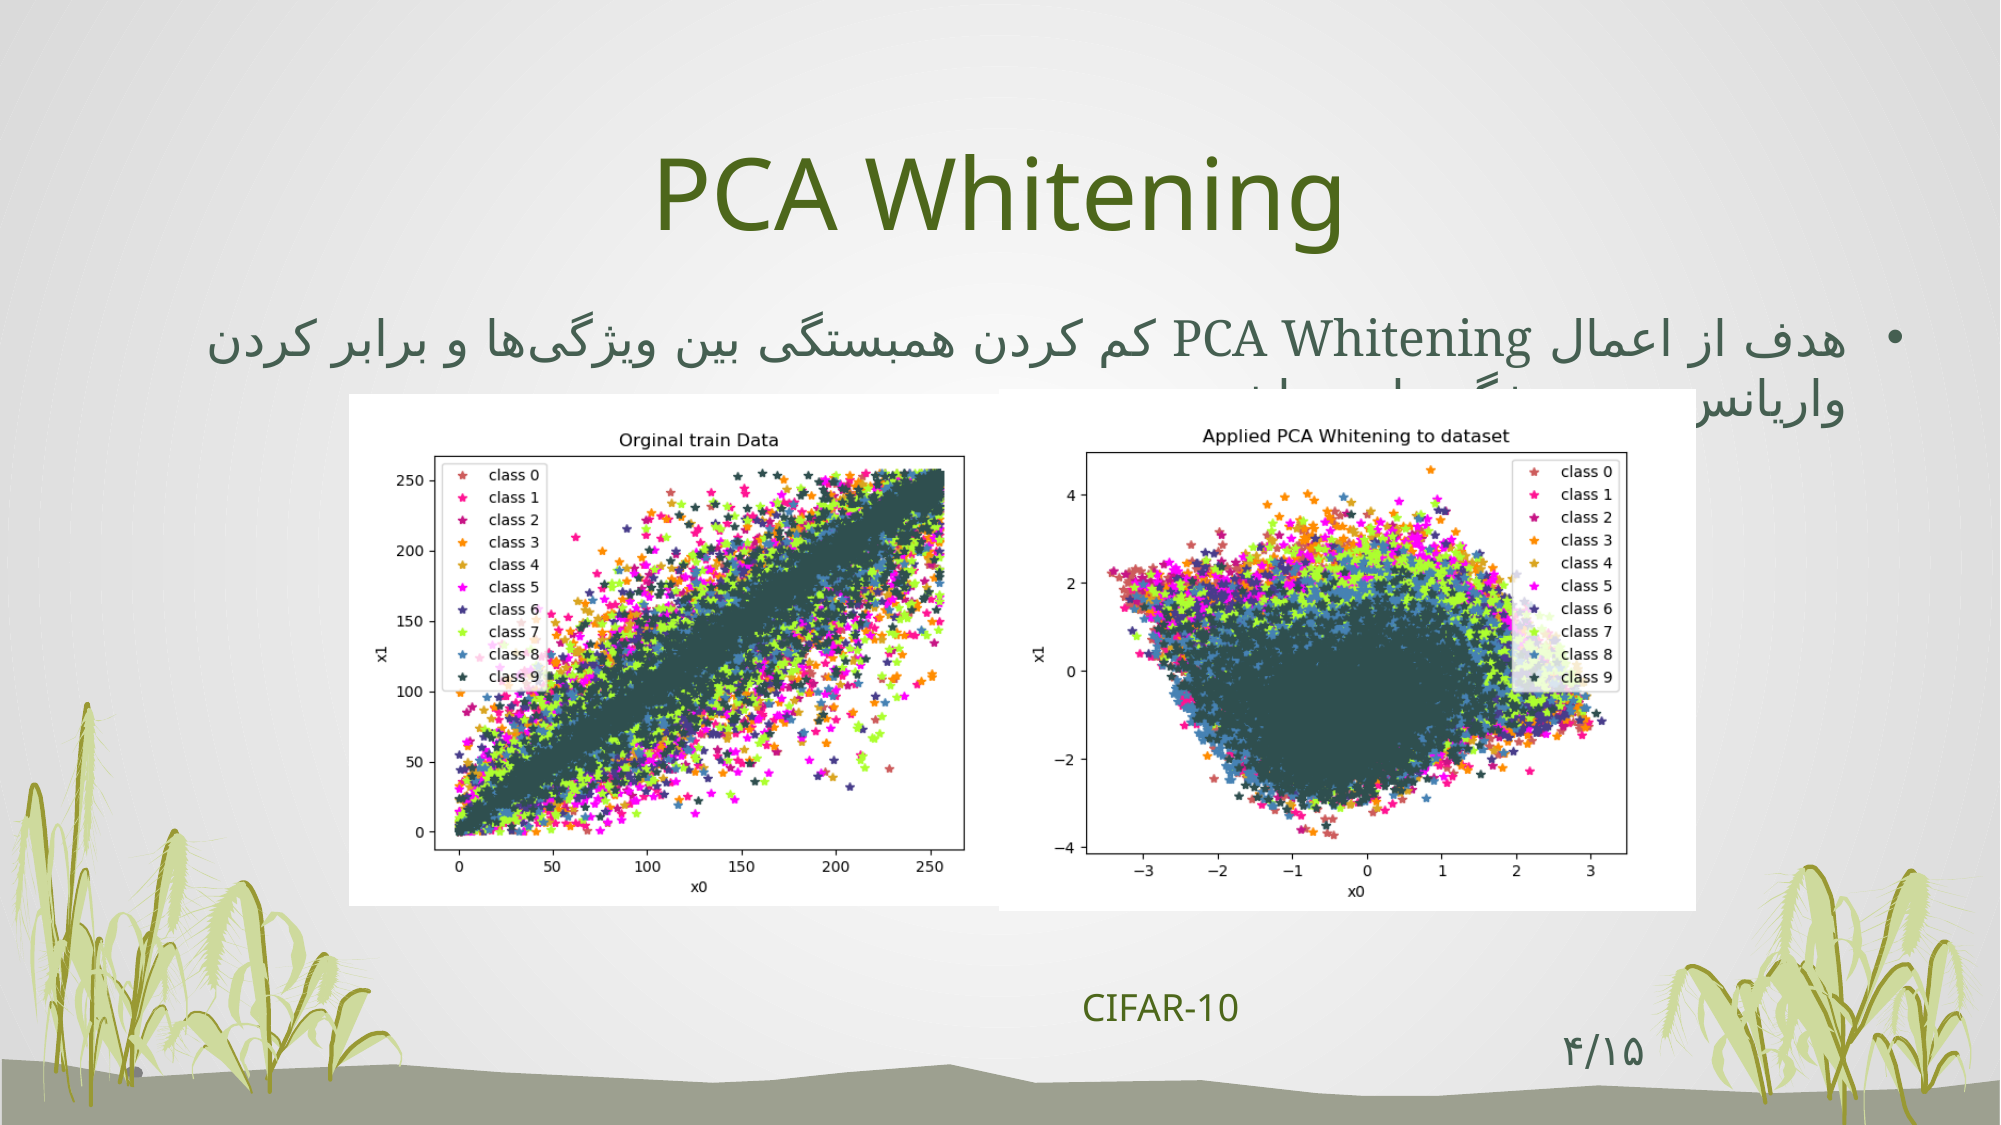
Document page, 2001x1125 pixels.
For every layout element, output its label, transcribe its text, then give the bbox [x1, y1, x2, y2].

list هدف از اعمال PCA Whitening کم کردن همبستگی بین ویژگی‌ها و برابر کردن واریانس همه ویژگی‌ها می‌باشد [119, 298, 1920, 860]
title پیش پردازش دیتاست CIFAR-10 [783, 942, 1255, 1037]
text_box PCA Whitening [99, 110, 1900, 258]
text_box ۴/۱۵ [1516, 1015, 1693, 1082]
picture [349, 389, 1696, 911]
